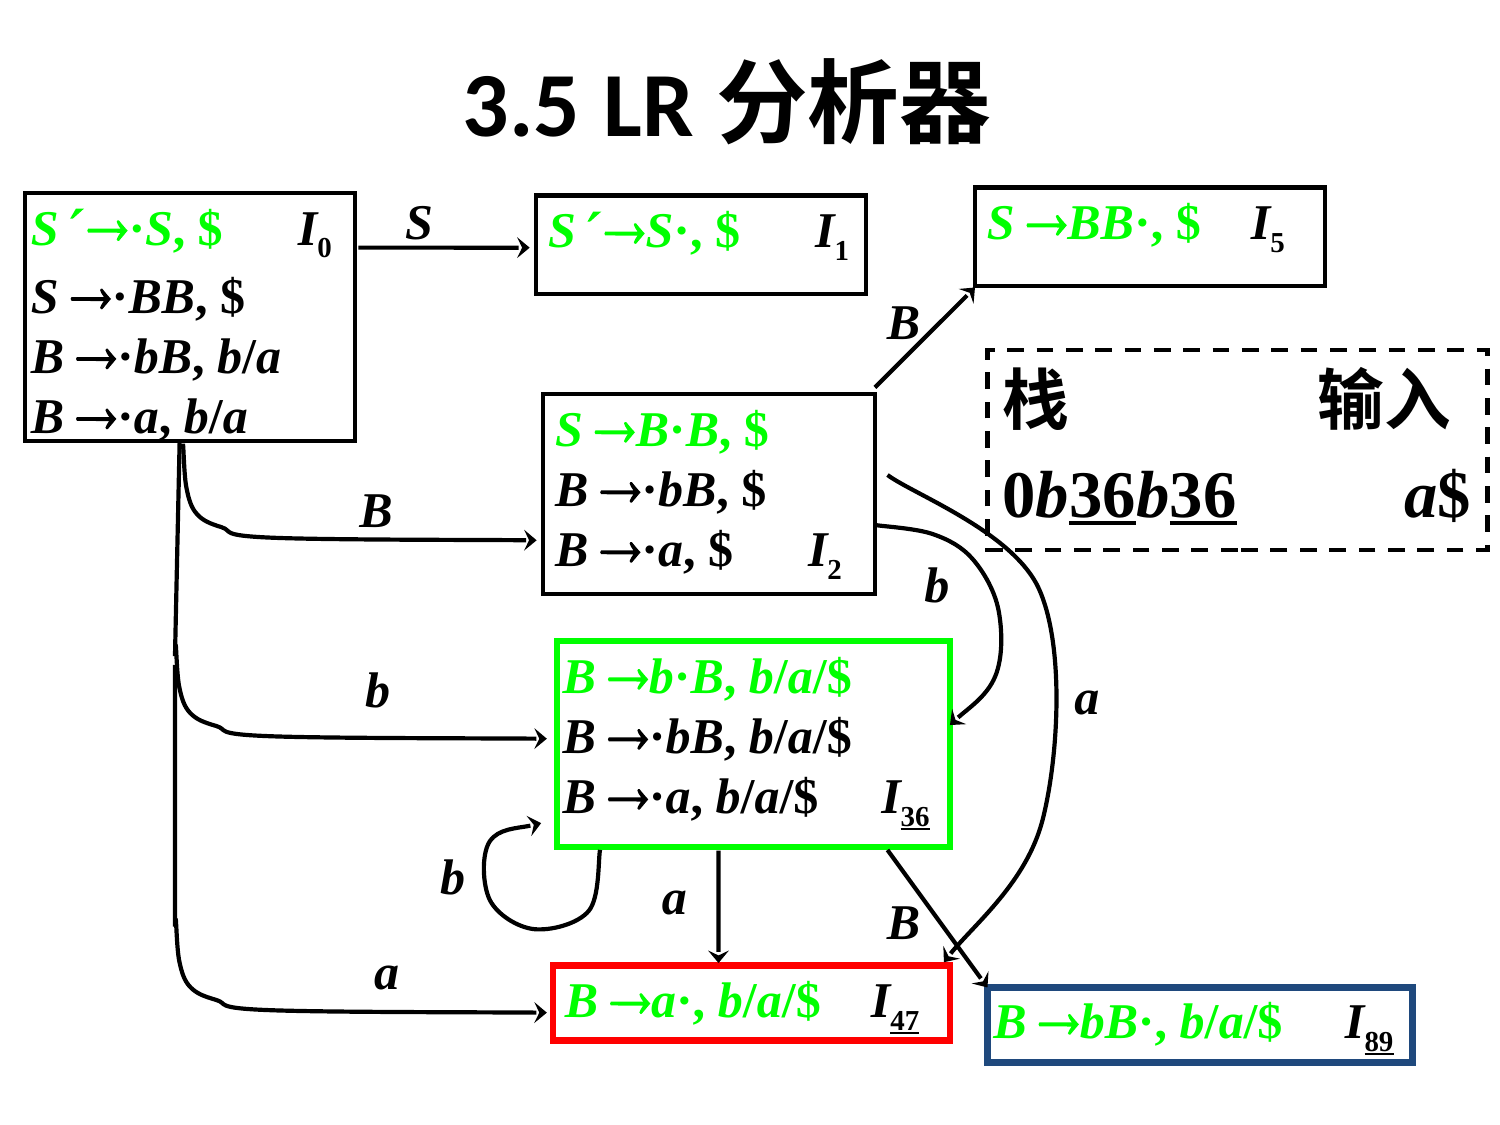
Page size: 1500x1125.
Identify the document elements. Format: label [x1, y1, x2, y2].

text_box [24, 187, 1488, 1063]
title [99, 37, 1375, 163]
